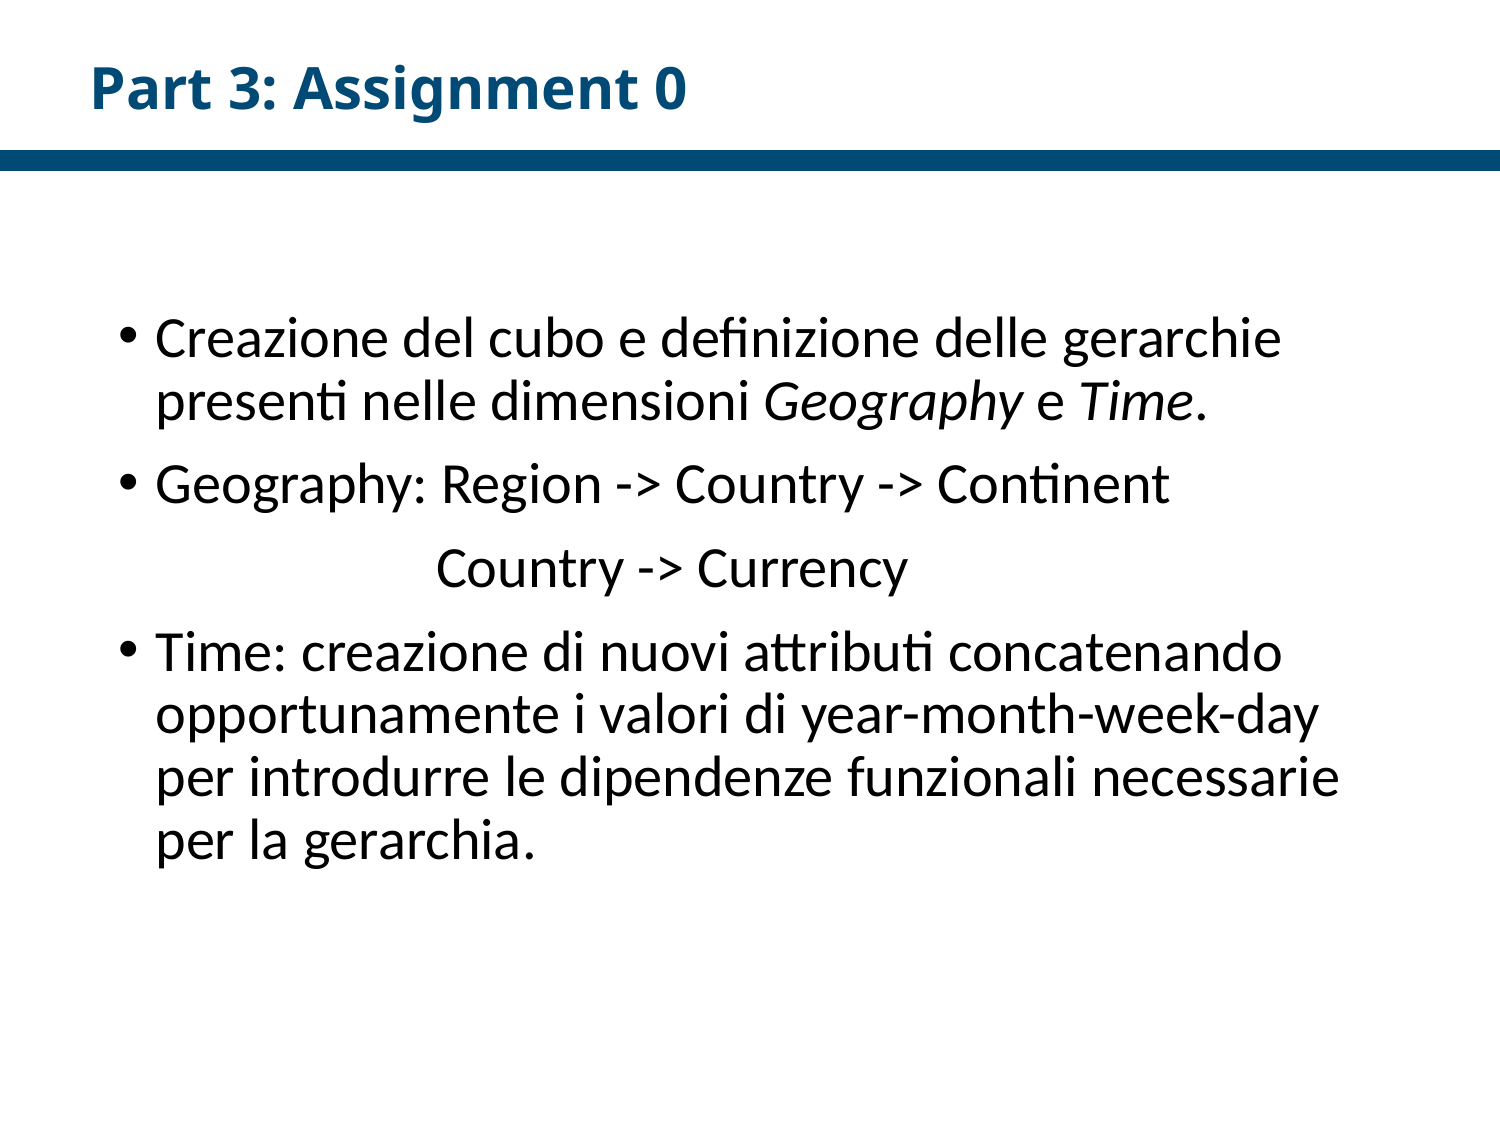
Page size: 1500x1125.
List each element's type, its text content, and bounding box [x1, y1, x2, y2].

title Part 3: Assignment 0 [74, 55, 1142, 127]
list Creazione del cubo e definizione delle gerarchie presenti nelle dimensioni Geography e Time. Geography: Region -> Country -> Continent Country -> Currency Time: creazione di nuovi attributi concatenando opportunamente i valori di year-month-week-day per introdurre le dipendenze funzionali necessarie per la gerarchia. [103, 299, 1397, 1014]
